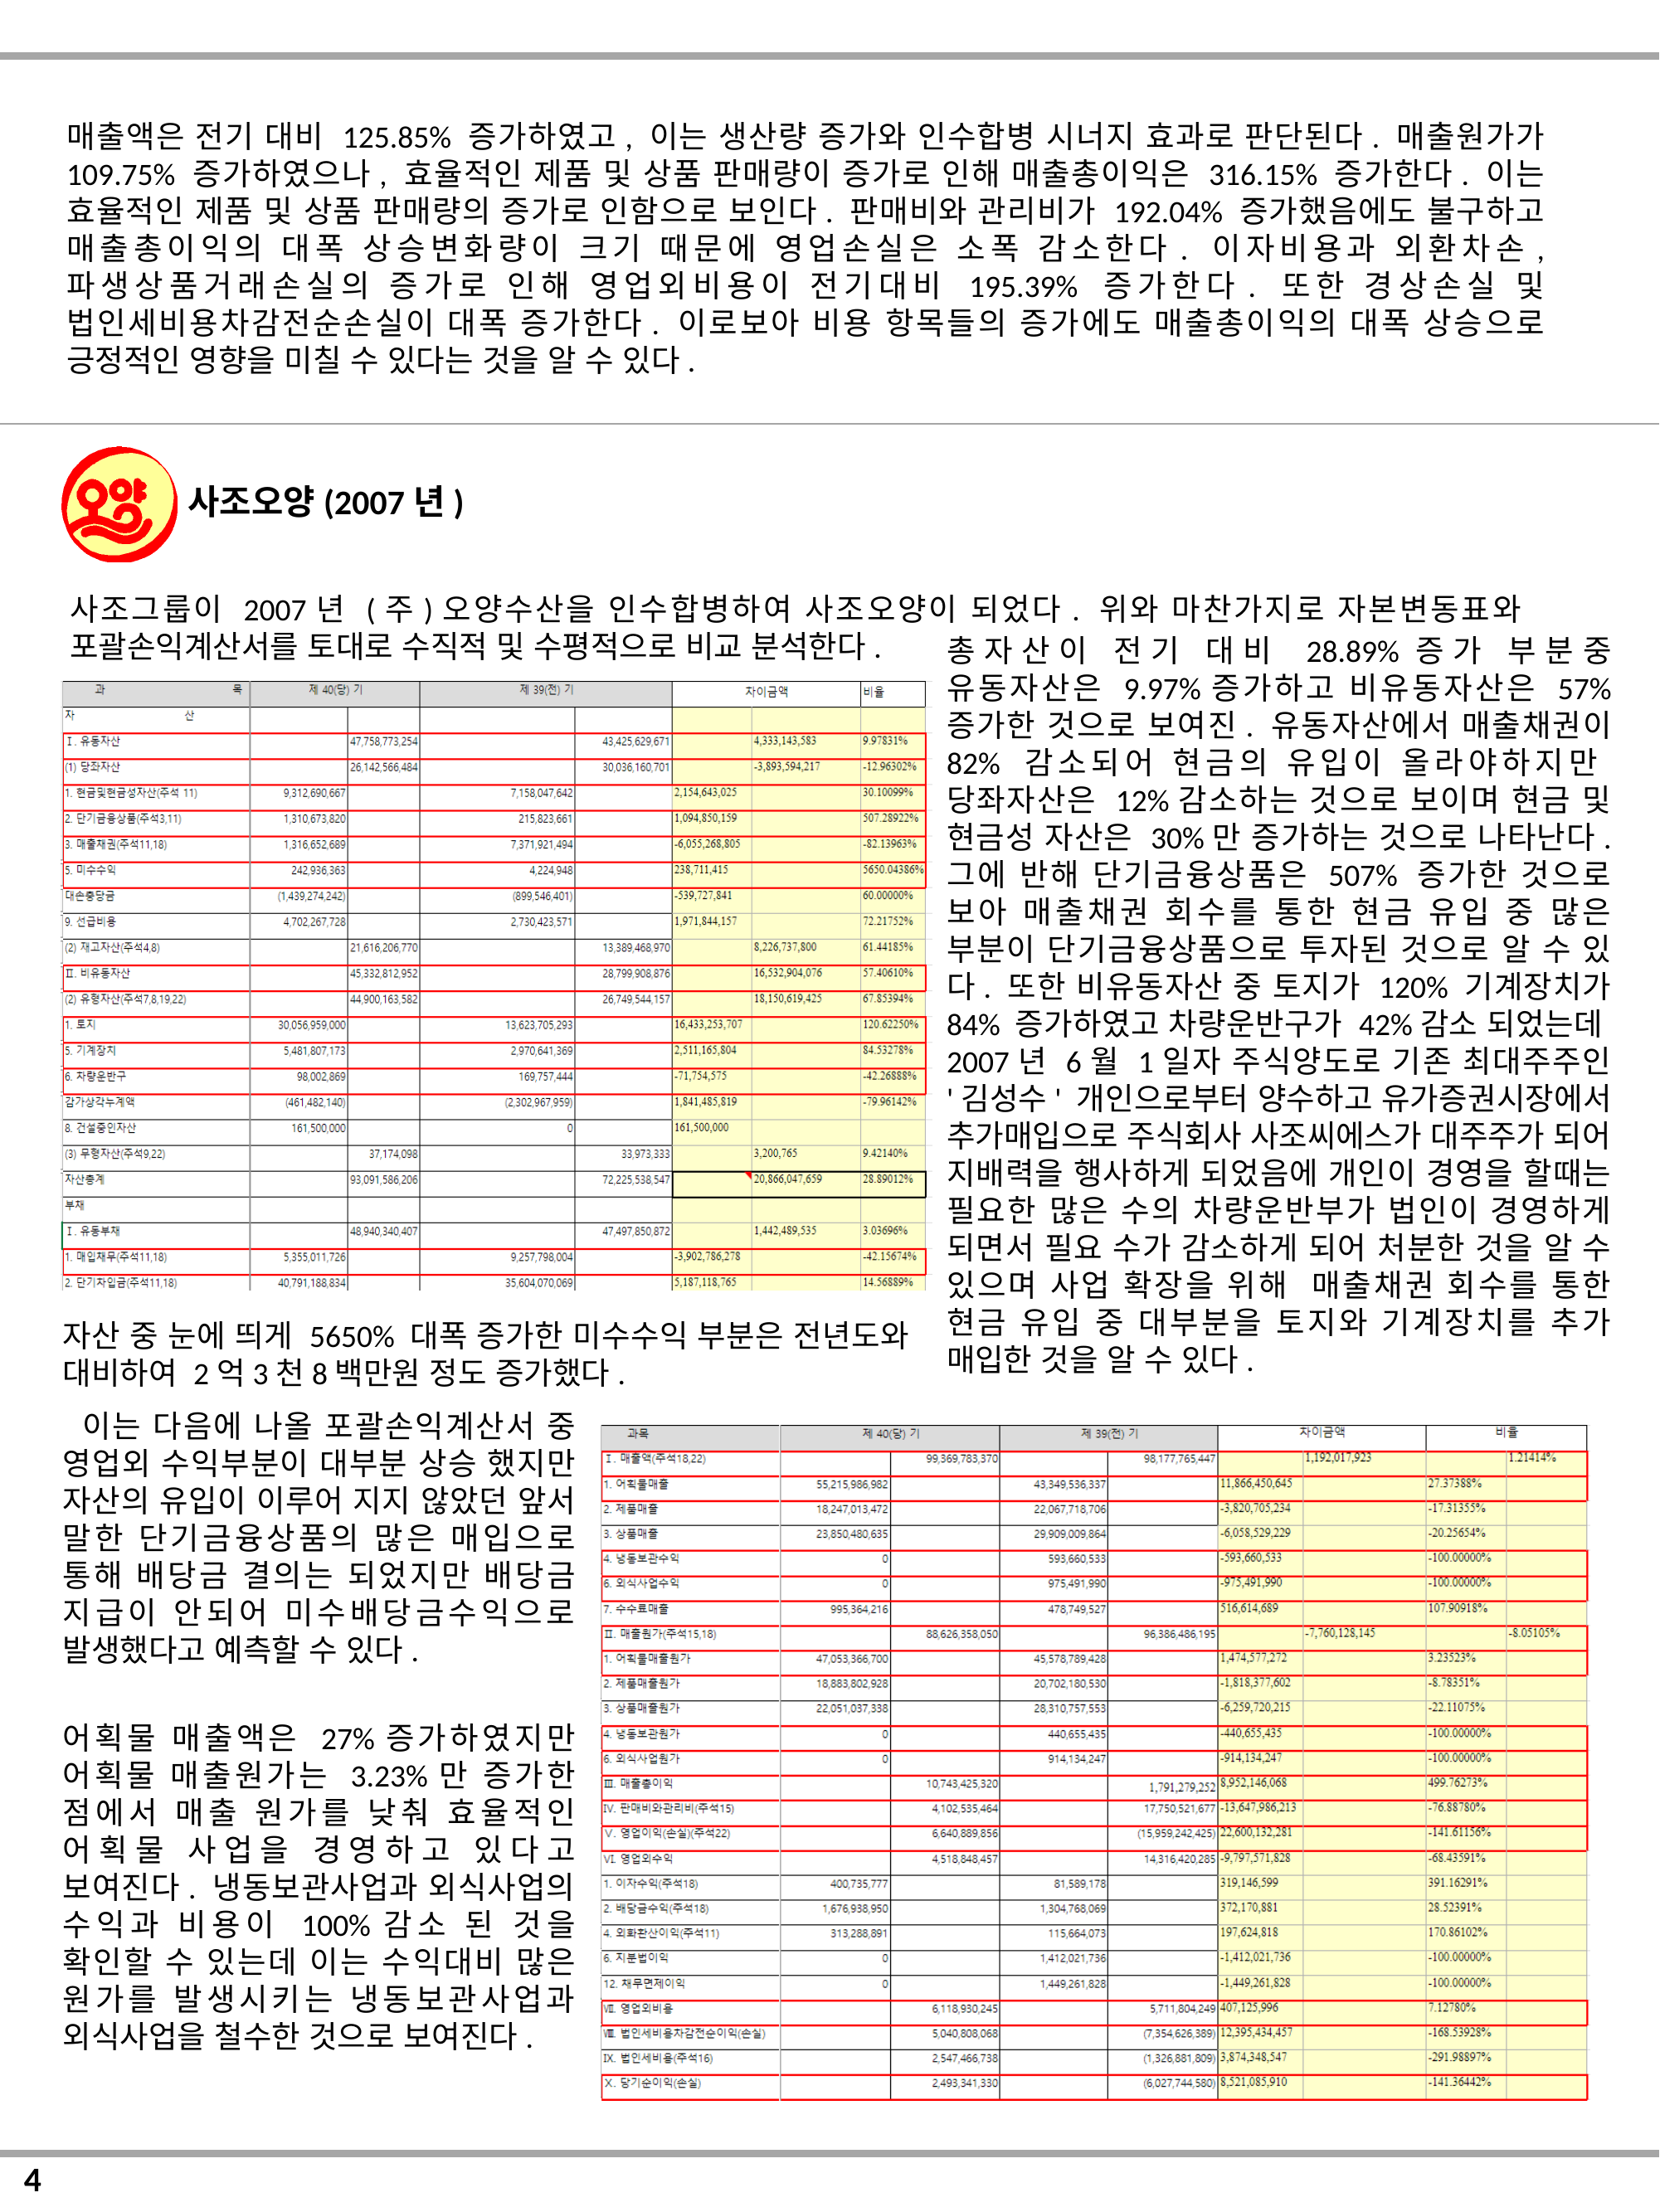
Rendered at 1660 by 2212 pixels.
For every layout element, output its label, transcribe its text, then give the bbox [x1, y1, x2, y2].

picture [61, 681, 932, 1291]
text_box [0, 2149, 1659, 2158]
text_box [0, 51, 1659, 61]
text_box 매출액은 전기 대비 125.85% 증가하였고, 이는 생산량 증가와 인수합병 시너지 효과로 판단된다. 매출원가가 109.75% 증가하였으나, 효율적인 제품 및 상품 판매량이 증가로 인해 매출총이익은 316.15% 증가한다. 이는 효율적인 제품 및 상품 판매량의 증가로 인함으로 보인다. 판매비와 관리비가 192.04% 증가했음에도 불구하고 매출총이익의 대폭 상승변화량이 크기 때문에 영업손실은 소폭 감소한다. 이자비용과 외환차손, 파생상품거래손실의 증가로 인해 영업외비용이 전기대비 195.39% 증가한다. 또한 경상손실 및 법인세비용차감전순손실이 대폭 증가한다. 이로보아 비용 항목들의 증가에도 매출총이익의 대폭 상승으로 긍정적인 영향을 미칠 수 있다는 것을 알 수 있다. [54, 110, 1557, 385]
text_box 사조오양(2007년) [178, 474, 477, 528]
text_box [0, 422, 1659, 425]
text_box 이는 다음에 나올 포괄손익계산서 중 영업외 수익부분이 대부분 상승 했지만 자산의 유입이 이루어 지지 않았던 앞서 말한 단기금융상품의 많은 매입으로 통해 배당금 결의는 되었지만 배당금 지급이 안되어 미수배당금수익으로 발생했다고 예측할 수 있다. [50, 1400, 588, 1675]
picture [57, 446, 178, 562]
text_box 4 [12, 2151, 55, 2205]
text_box 사조그룹이 2007년 (주)오양수산을 인수합병하여 사조오양이 되었다. 위와 마찬가지로 자본변동표와 포괄손익계산서를 토대로 수직적 및 수평적으로 비교 분석한다. [57, 583, 1534, 671]
text_box 어획물 매출액은 27%증가하였지만 어획물 매출원가는 3.23%만 증가한 점에서 매출 원가를 낮춰 효율적인 어획물 사업을 경영하고 있다고 보여진다. 냉동보관사업과 외식사업의 수익과 비용이 100%감소 된 것을 확인할 수 있는데 이는 수익대비 많은 원가를 발생시키는 냉동보관사업과 외식사업을 철수한 것으로 보여진다. [50, 1712, 588, 2061]
picture [601, 1425, 1590, 2101]
text_box 자산 중 눈에 띄게 5650% 대폭 증가한 미수수익 부분은 전년도와 대비하여 2억3천8백만원 정도 증가했다. [50, 1310, 922, 1435]
text_box 총자산이 전기 대비 28.89%증가 부분중 유동자산은 9.97%증가하고 비유동자산은 57% 증가한 것으로 보여진. 유동자산에서 매출채권이 82% 감소되어 현금의 유입이 올라야하지만 당좌자산은 12%감소하는 것으로 보이며 현금 및 현금성 자산은 30%만 증가하는 것으로 나타난다. 그에 반해 단기금융상품은 507% 증가한 것으로 보아 매출채권 회수를 통한 현금 유입 중 많은 부분이 단기금융상품으로 투자된 것으로 알 수 있다. 또한 비유동자산 중 토지가 120% 기계장치가 84% 증가하였고 차량운반구가 42%감소 되었는데 2007년 6월 1일자 주식양도로 기존 최대주주인 '김성수' 개인으로부터 양수하고 유가증권시장에서 추가매입으로 주식회사 사조씨에스가 대주주가 되어 지배력을 행사하게 되었음에 개인이 경영을 할때는 필요한 많은 수의 차량운반부가 법인이 경영하게 되면서 필요 수가 감소하게 되어 처분한 것을 알 수 있으며 사업 확장을 위해 매출채권 회수를 통한 현금 유입 중 대부분을 토지와 기계장치를 추가 매입한 것을 알 수 있다. [934, 625, 1624, 1384]
